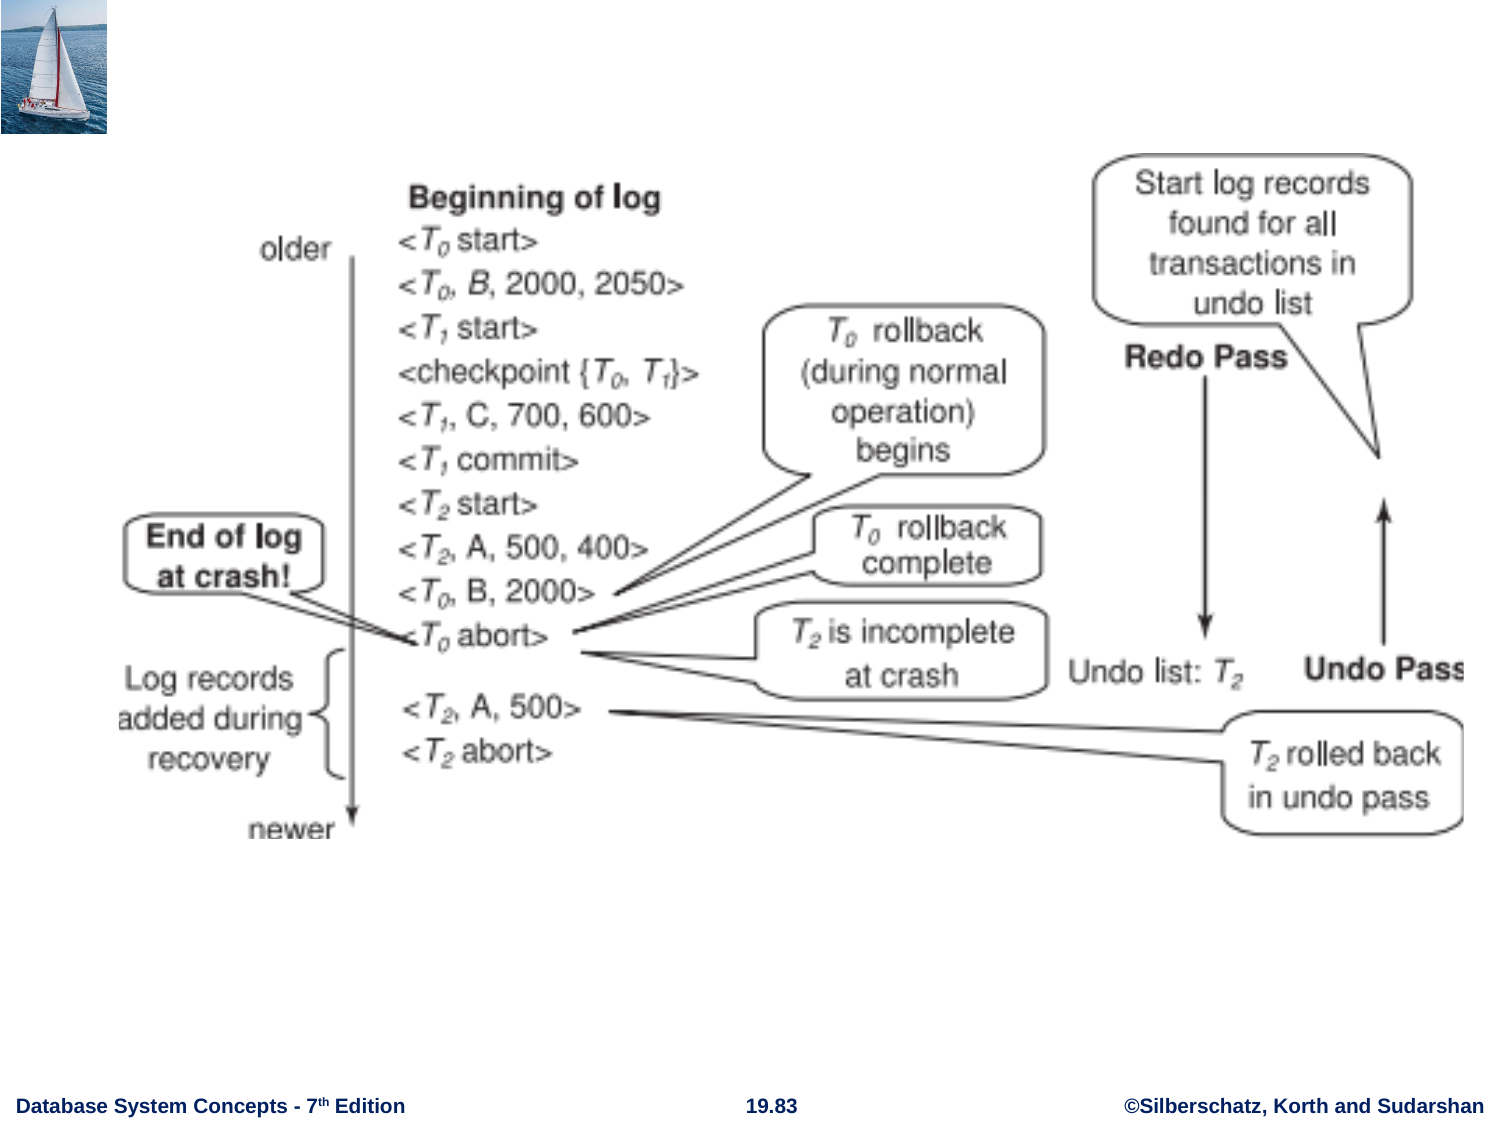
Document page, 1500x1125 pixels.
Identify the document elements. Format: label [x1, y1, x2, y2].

picture [118, 152, 1464, 839]
picture [1, 0, 107, 134]
